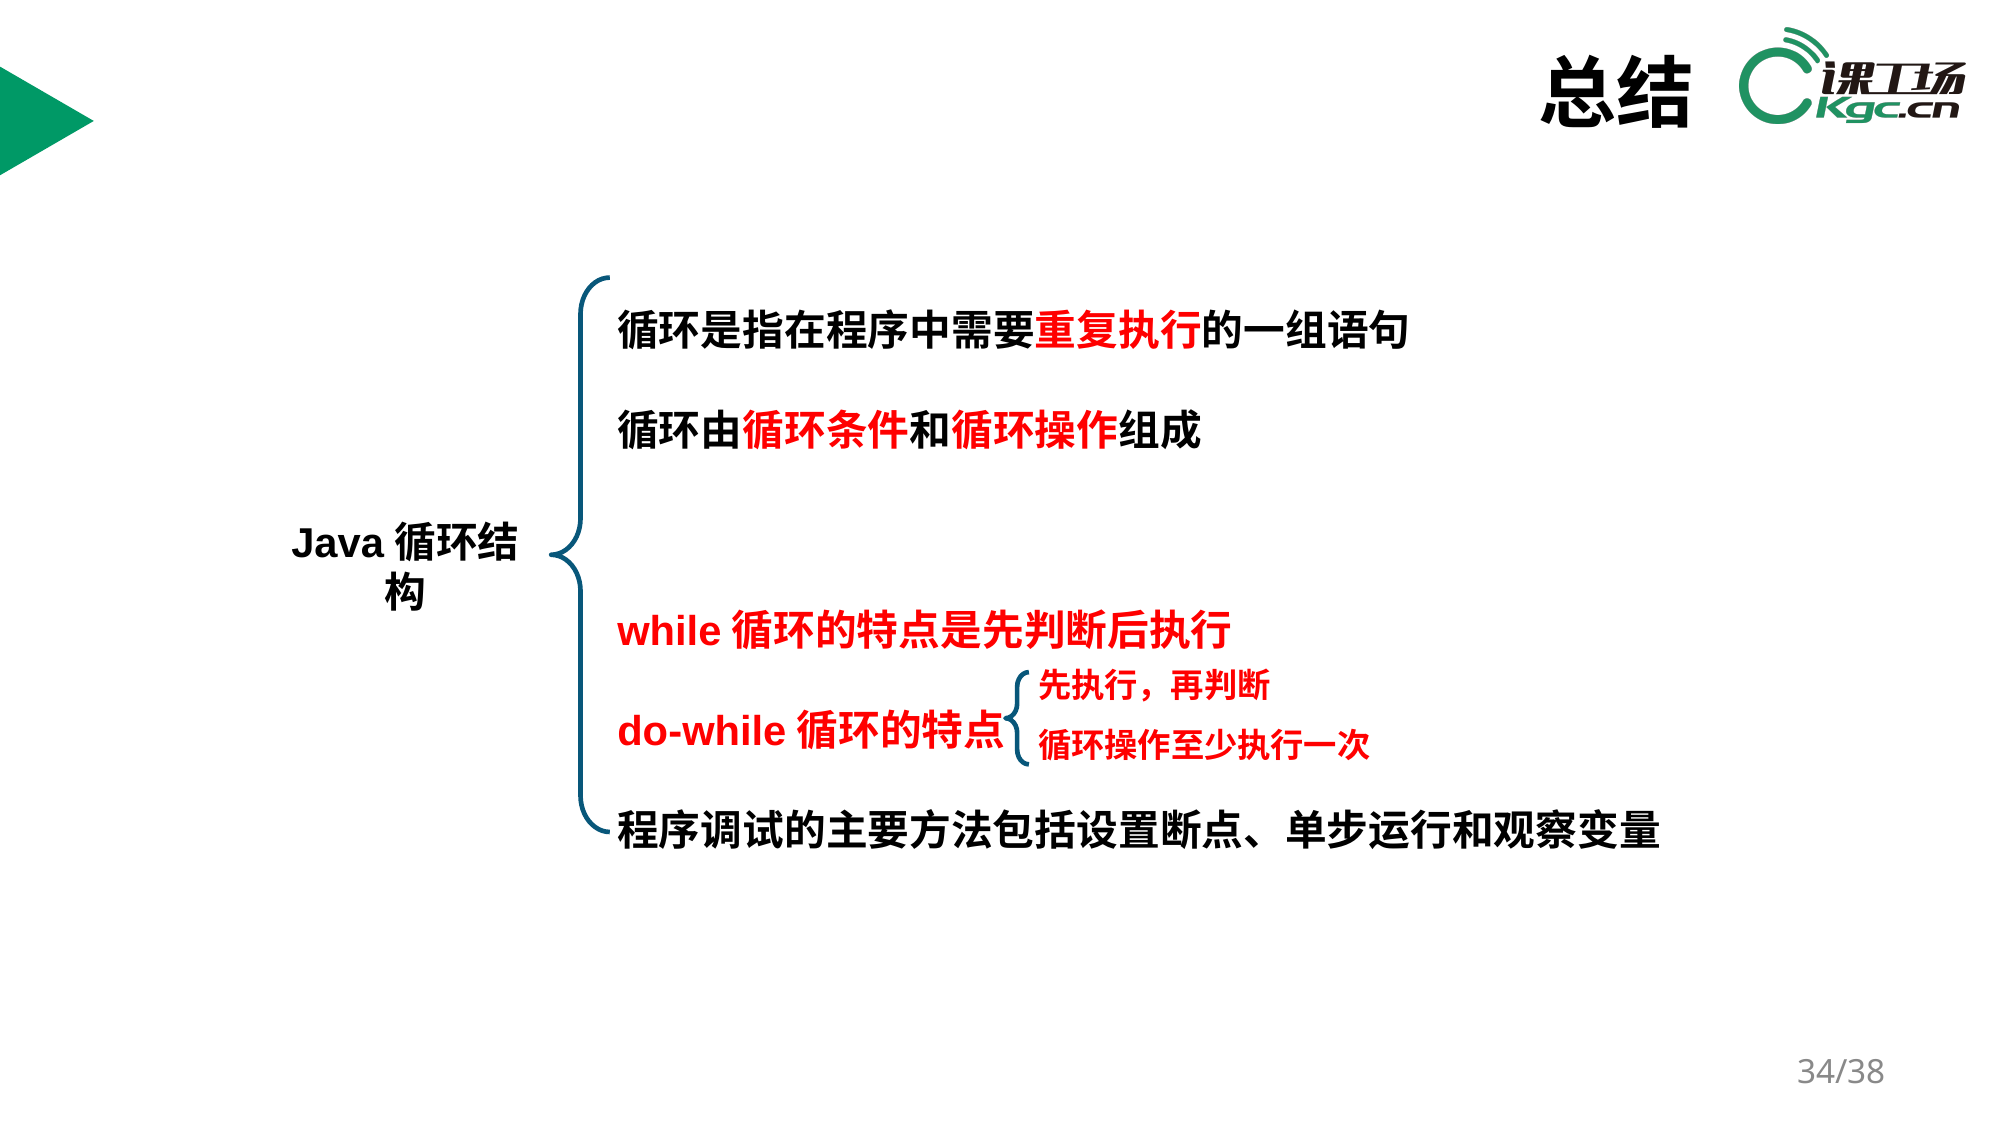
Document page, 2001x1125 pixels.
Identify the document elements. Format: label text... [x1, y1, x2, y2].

title 总结 [1524, 46, 1721, 133]
text_box Java循环结构 [256, 508, 555, 624]
picture [1739, 27, 1966, 124]
text_box [1005, 674, 1023, 763]
slide_number /38 [1433, 1042, 1901, 1104]
text_box 先执行，再判断 循环操作至少执行一次 [1023, 657, 1469, 772]
text_box [551, 277, 610, 832]
text_box 循环是指在程序中需要重复执行的一组语句 循环由循环条件和循环操作组成 while循环的特点是先判断后执行 do-while循环的特点 程序调试的主要方法包括设置断点、单步运行和观察变量 [602, 246, 1680, 912]
